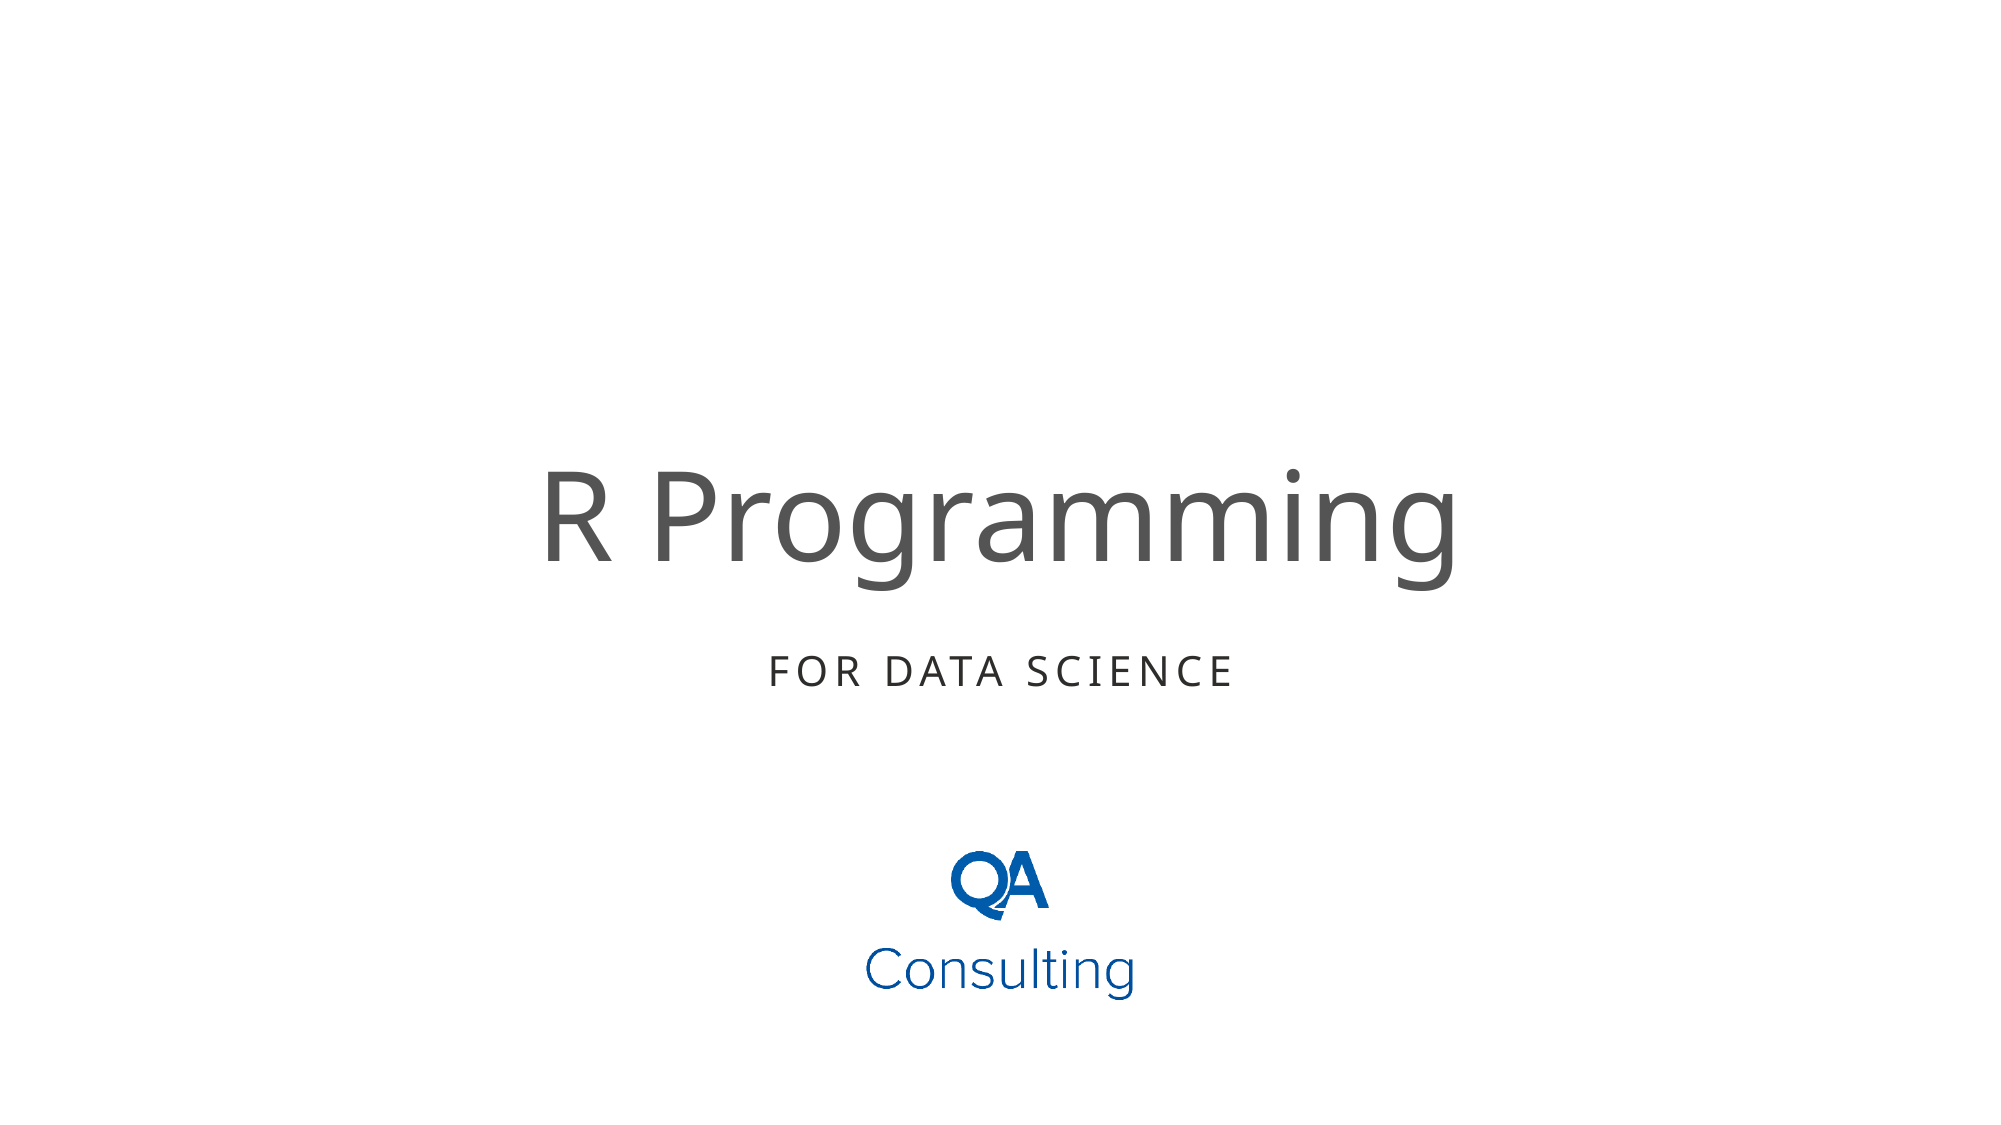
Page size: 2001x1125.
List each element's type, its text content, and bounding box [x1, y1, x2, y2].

title R Programming [150, 174, 1851, 594]
picture [826, 820, 1174, 1027]
subtitle For Data Science [150, 637, 1851, 710]
